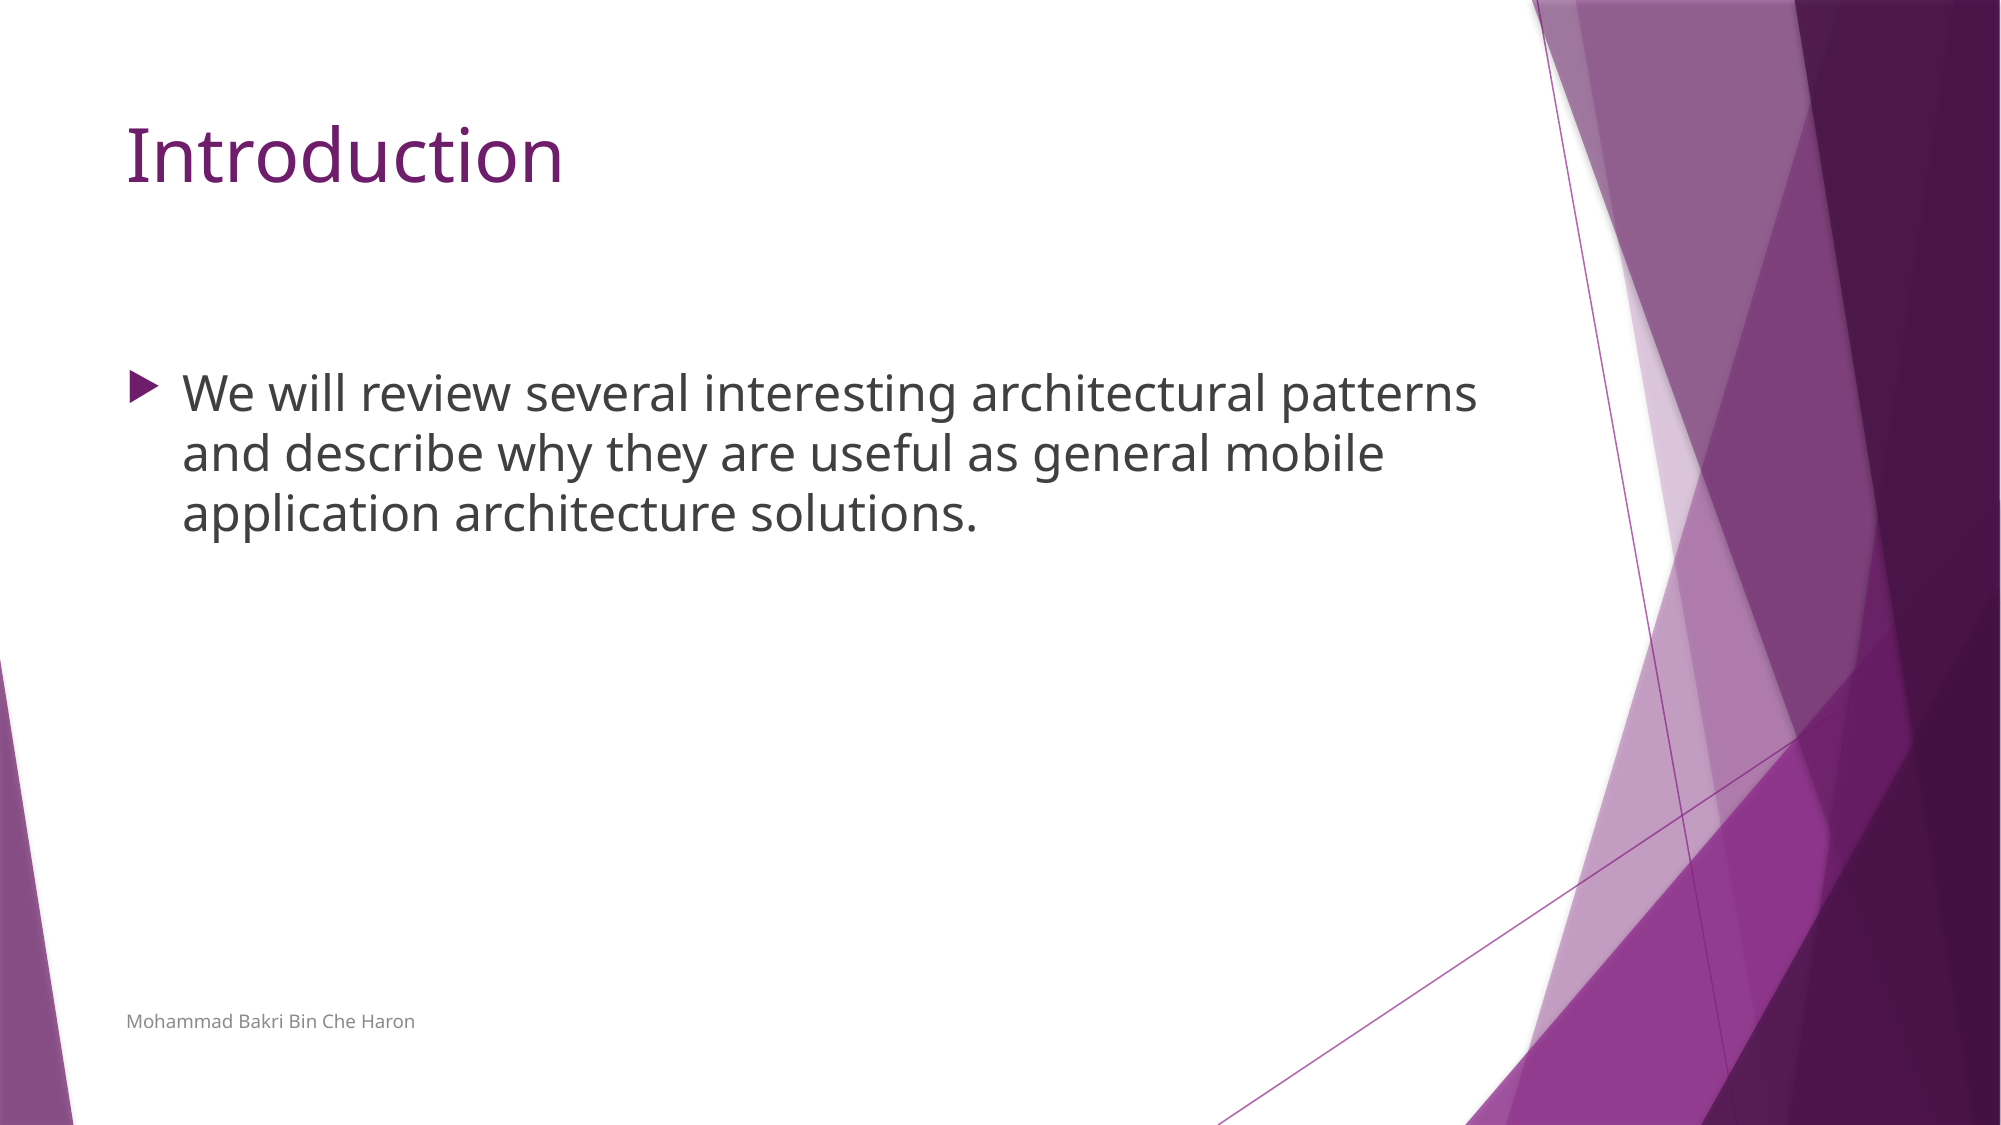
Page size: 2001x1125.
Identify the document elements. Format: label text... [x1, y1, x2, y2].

footer Mohammad Bakri Bin Che Haron [111, 991, 1145, 1051]
title Introduction [111, 99, 1522, 317]
list We will review several interesting architectural patterns and describe why they are useful as general mobile application architecture solutions. [111, 354, 1522, 992]
